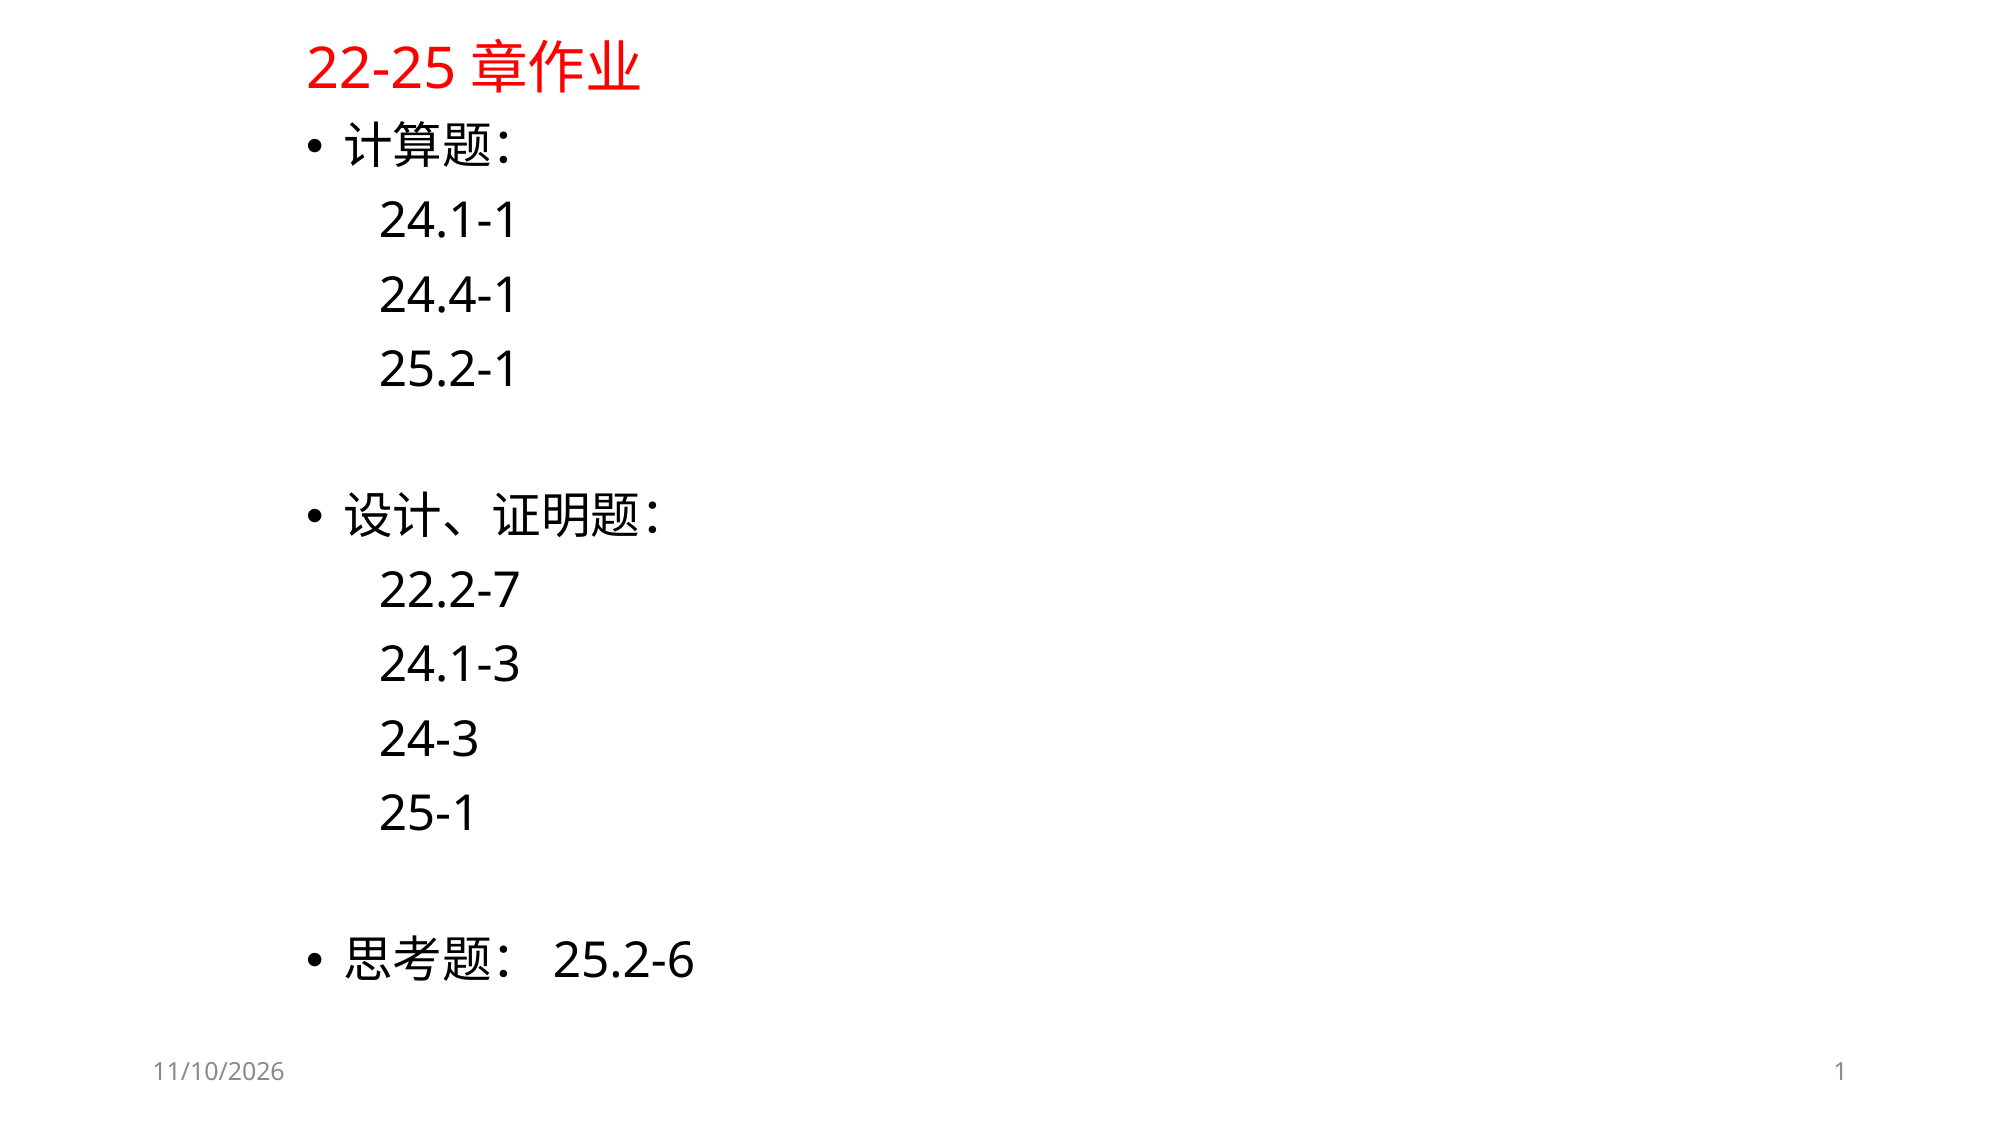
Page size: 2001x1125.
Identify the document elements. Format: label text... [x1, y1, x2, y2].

slide_number 1 [1412, 1042, 1863, 1103]
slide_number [137, 1042, 588, 1103]
list 22-25章作业 计算题： 24.1-1 24.4-1 25.2-1 设计、证明题： 22.2-7 24.1-3 24-3 25-1 思考题：25.2-6 [291, 31, 1720, 1002]
